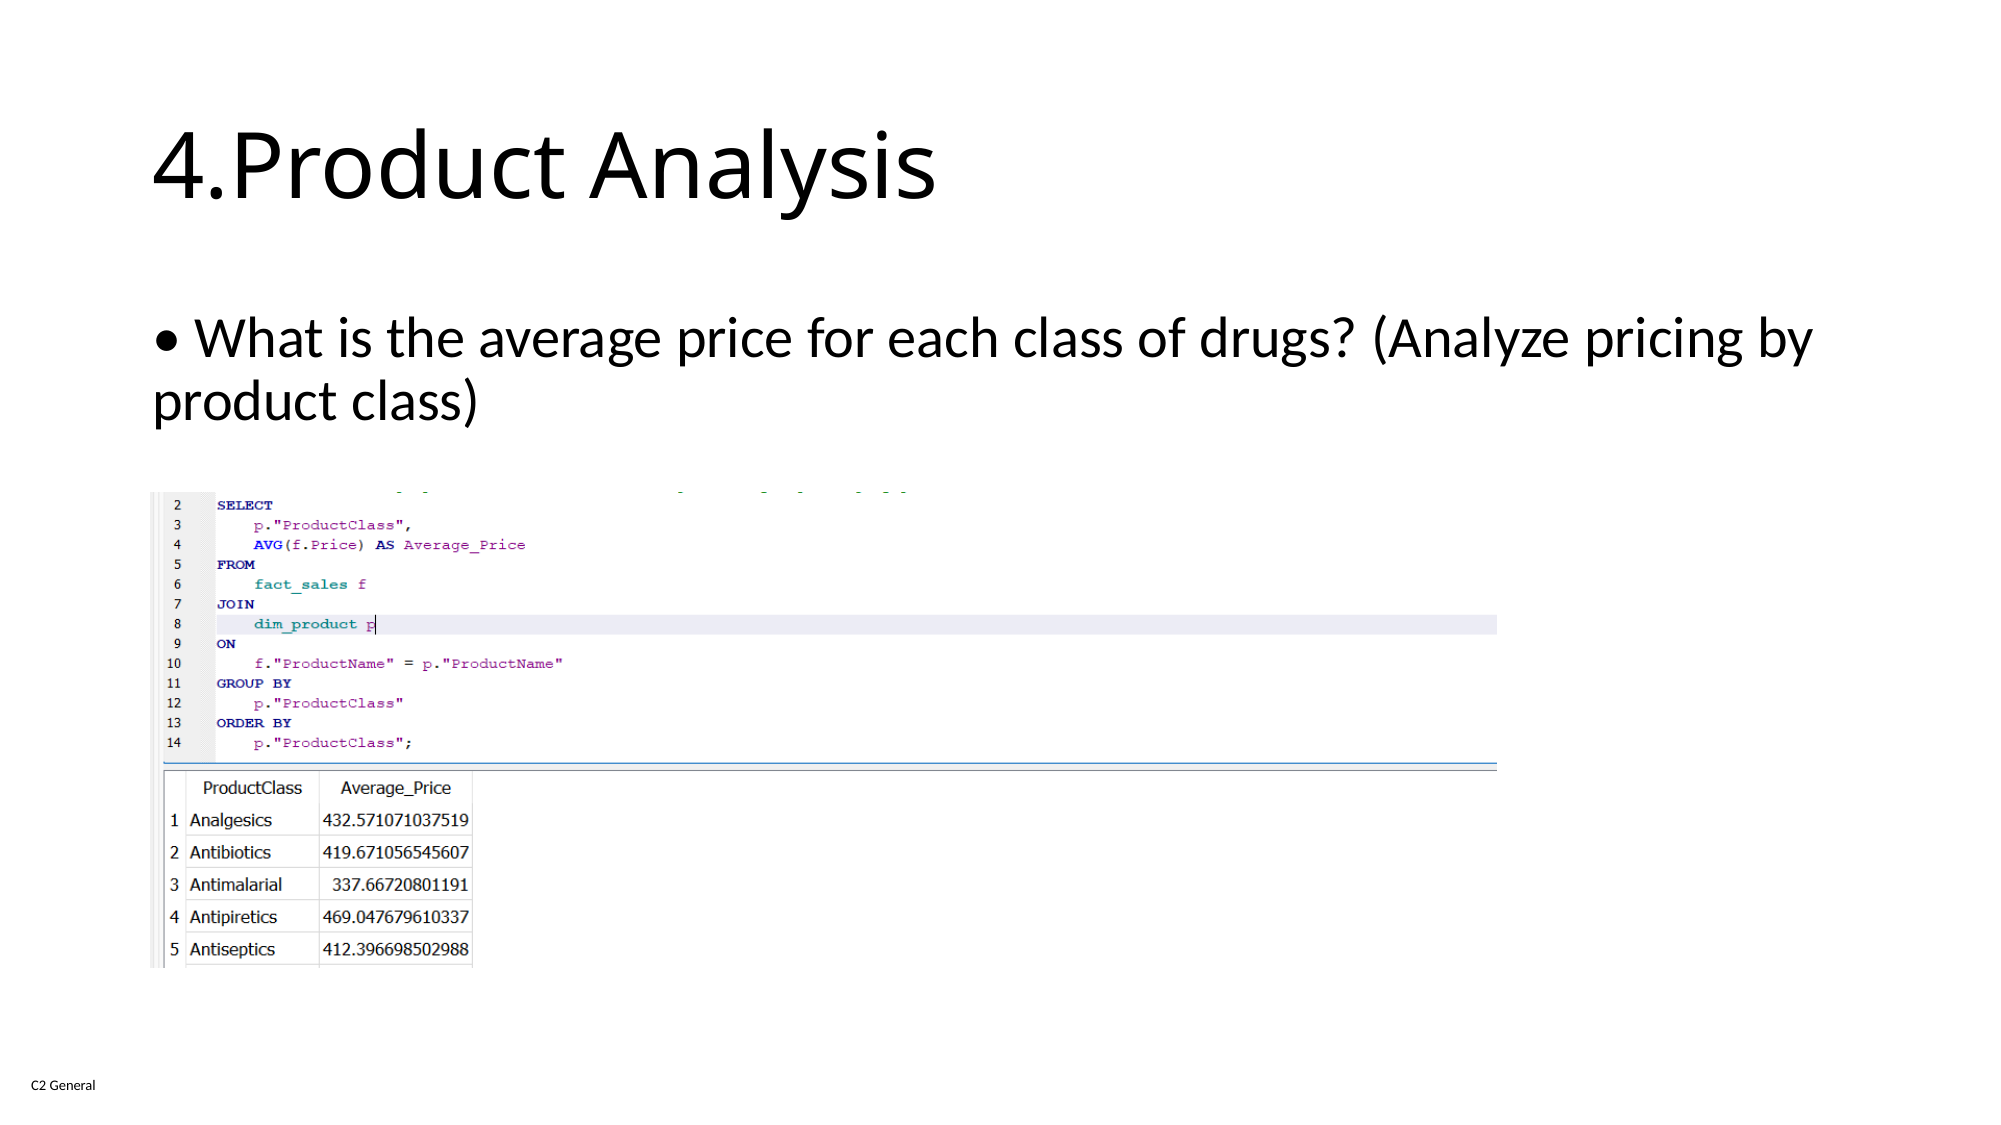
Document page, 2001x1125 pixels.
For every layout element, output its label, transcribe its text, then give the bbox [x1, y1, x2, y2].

title 4.Product Analysis [137, 59, 1863, 278]
list • What is the average price for each class of drugs? (Analyze pricing by product class) [137, 299, 1863, 1014]
picture [149, 492, 1497, 968]
